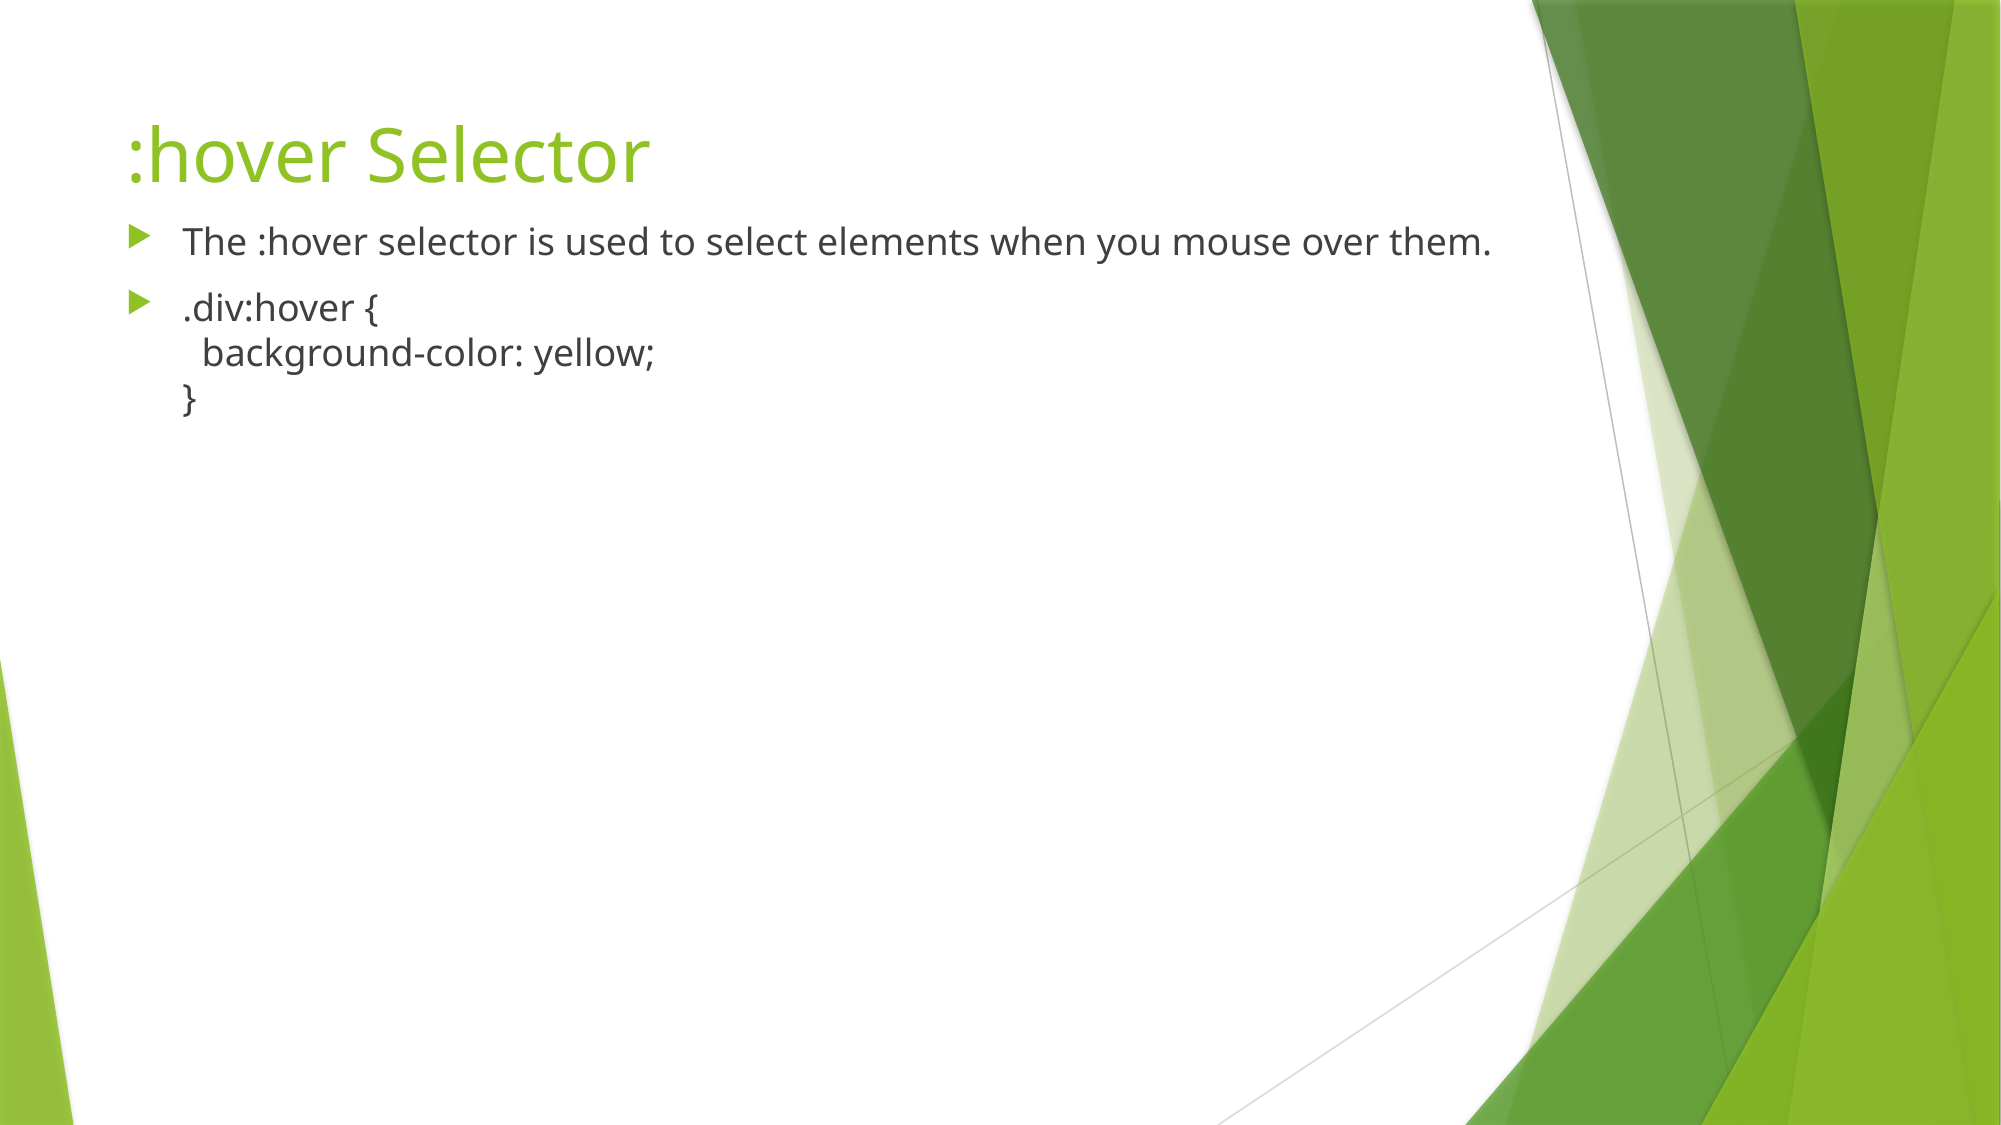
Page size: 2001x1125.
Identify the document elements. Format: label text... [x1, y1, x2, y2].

title :hover Selector [111, 99, 1522, 210]
list The :hover selector is used to select elements when you mouse over them. .div:hover { background-color: yellow; } [111, 210, 1522, 992]
